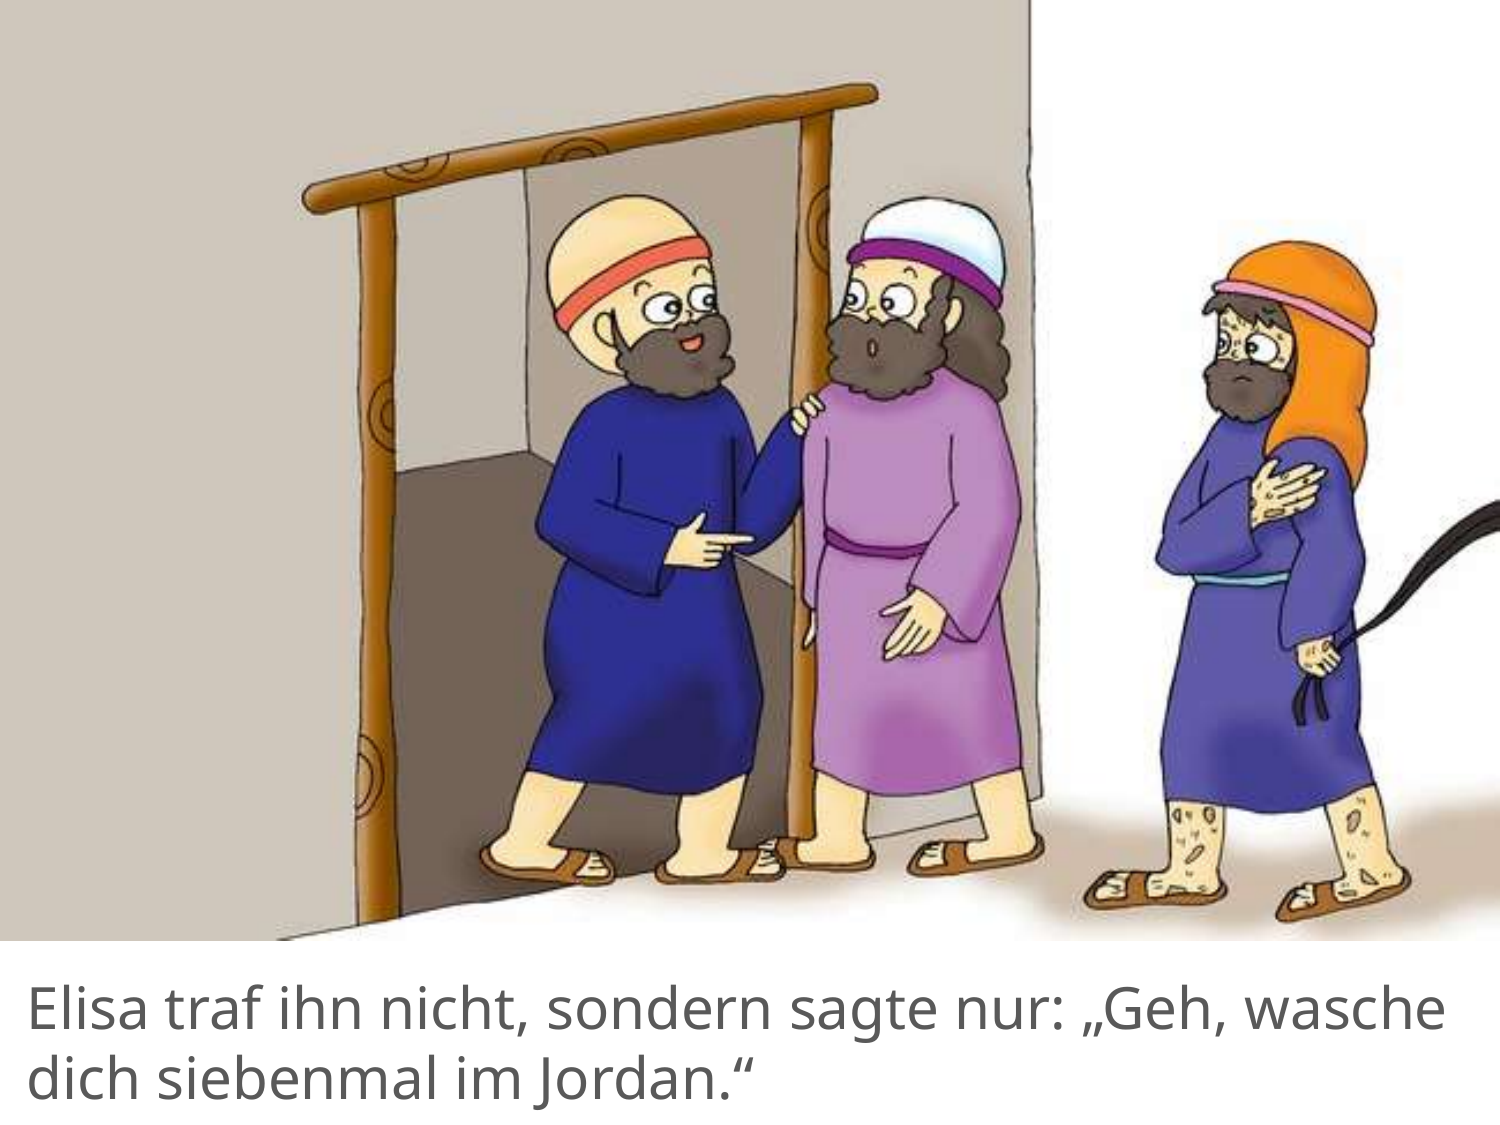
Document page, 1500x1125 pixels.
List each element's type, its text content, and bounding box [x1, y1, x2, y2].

text_box Elisa traf ihn nicht, sondern sagte nur: „Geh, wasche dich siebenmal im Jordan.“ [11, 964, 1483, 1119]
picture [0, 0, 1500, 941]
